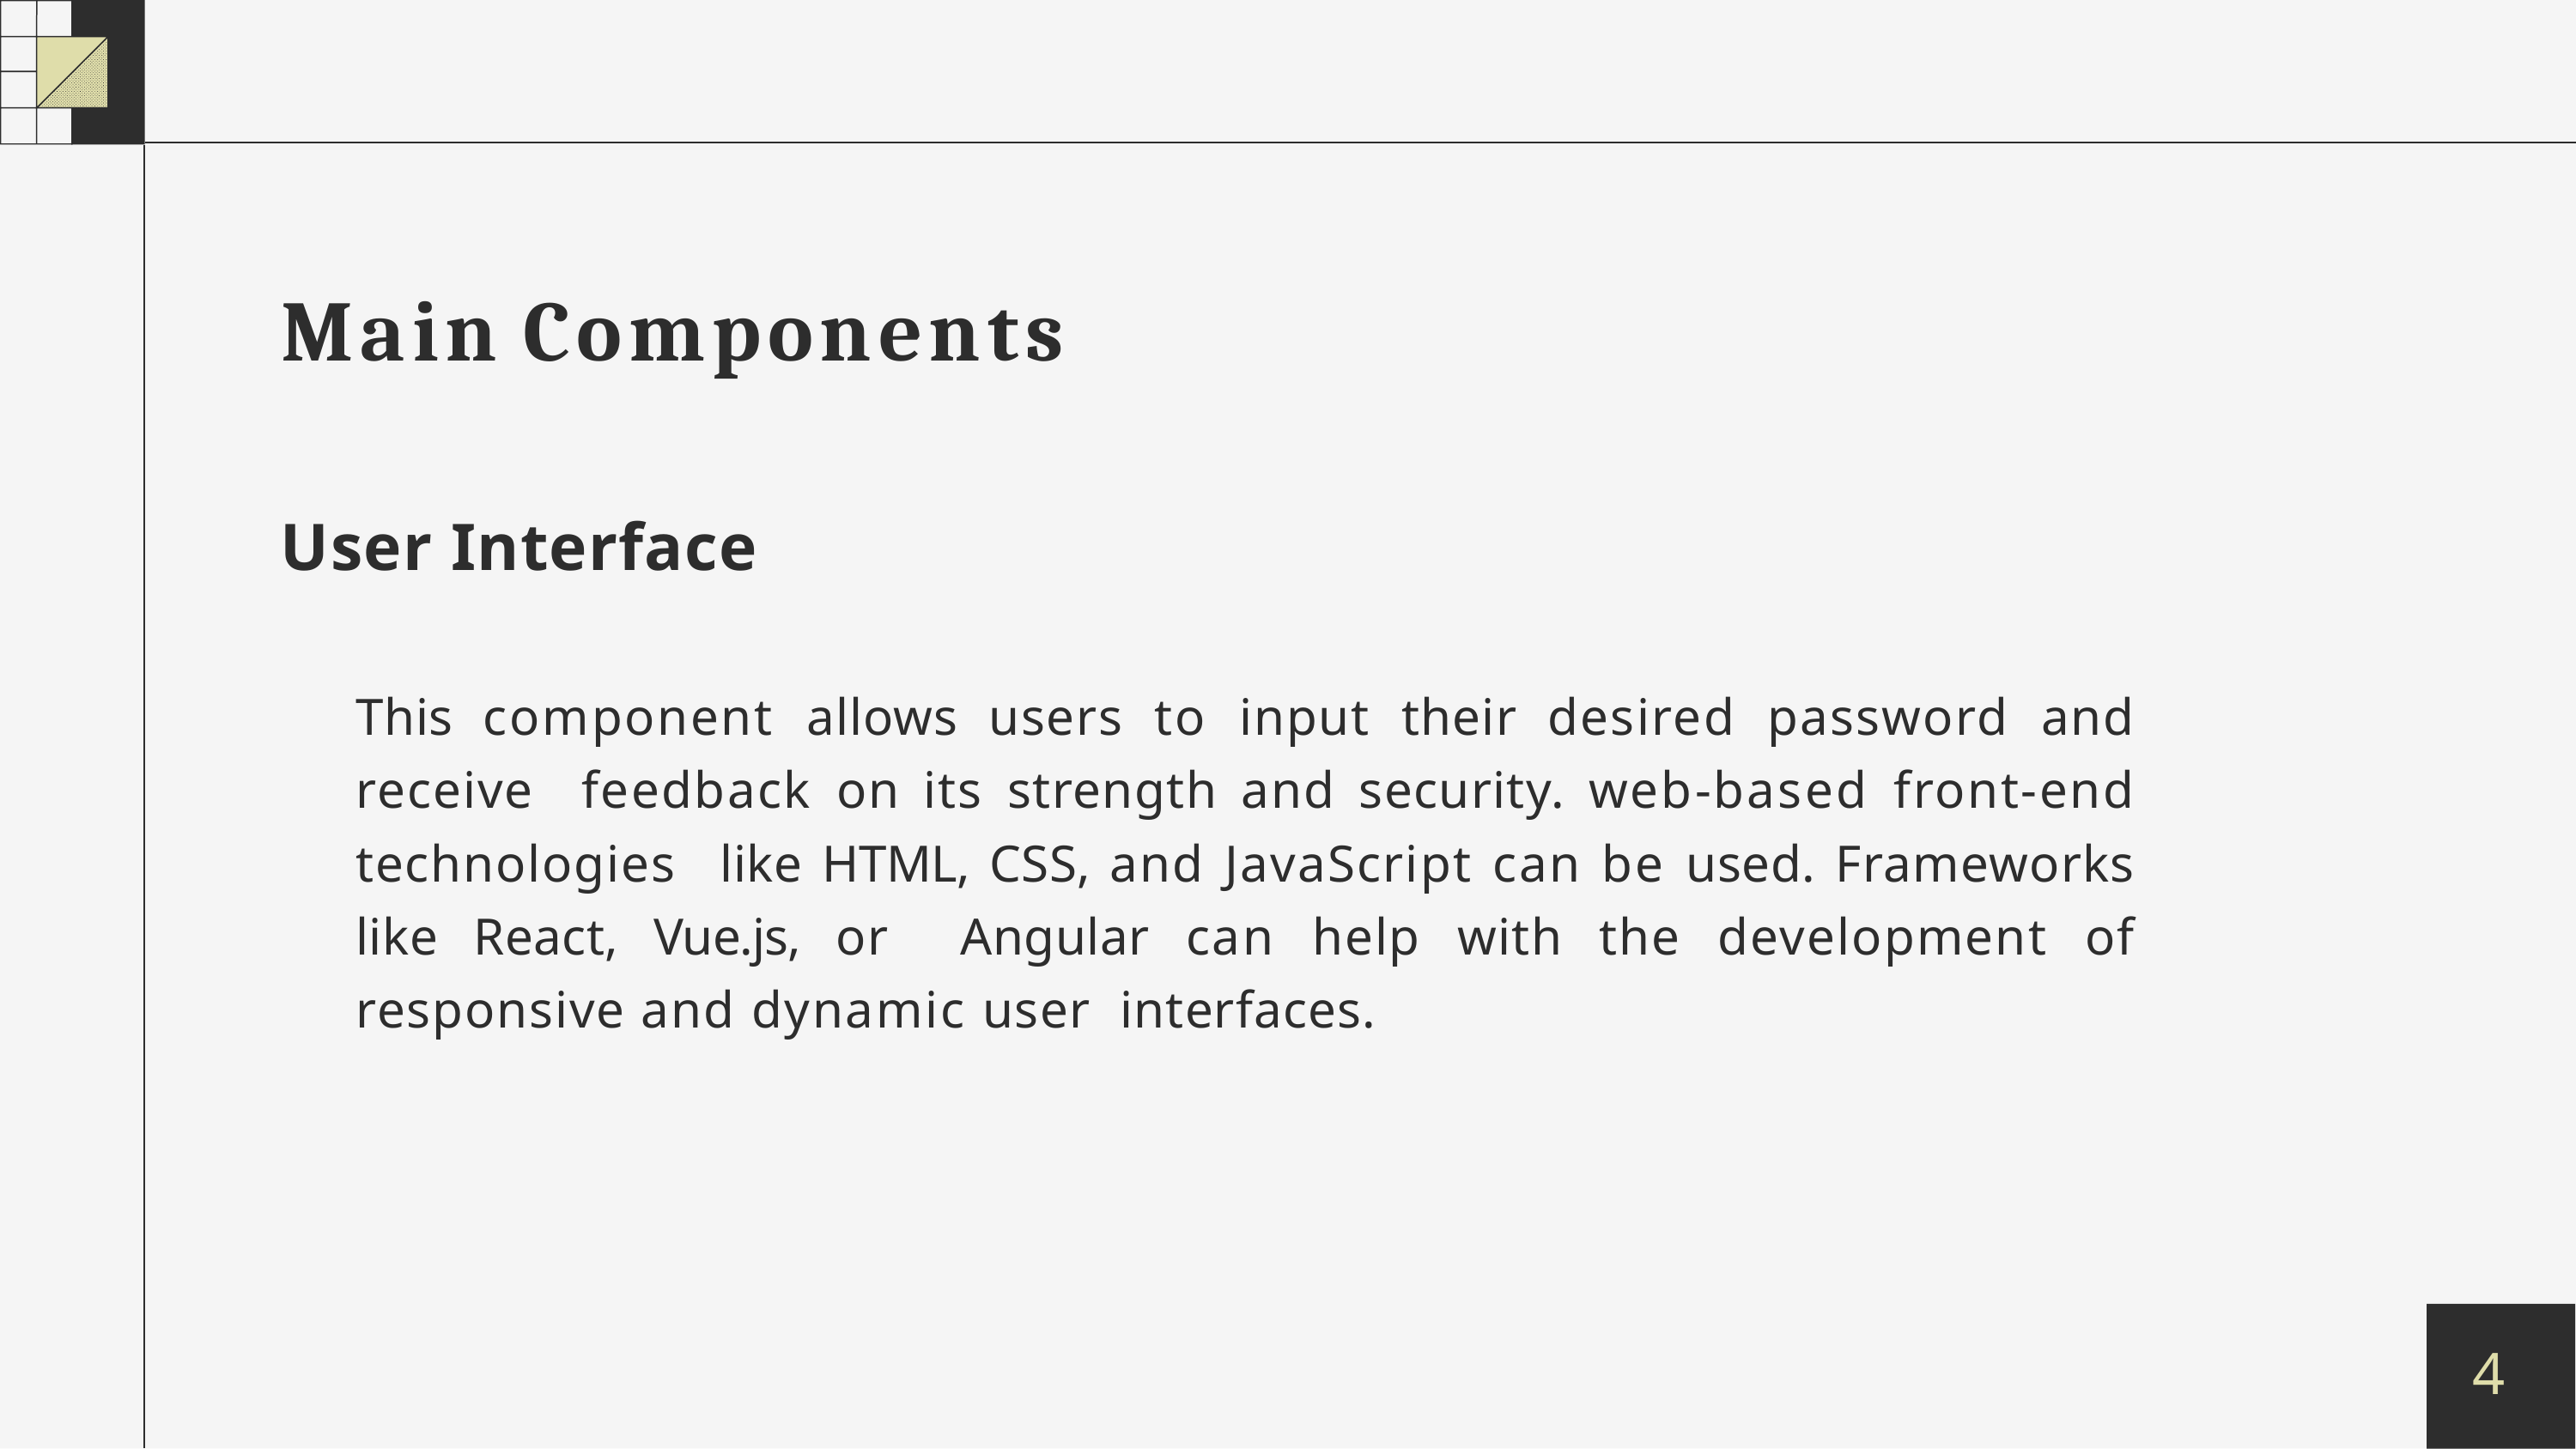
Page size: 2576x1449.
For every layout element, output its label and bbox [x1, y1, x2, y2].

text_box [0, 0, 2576, 1449]
